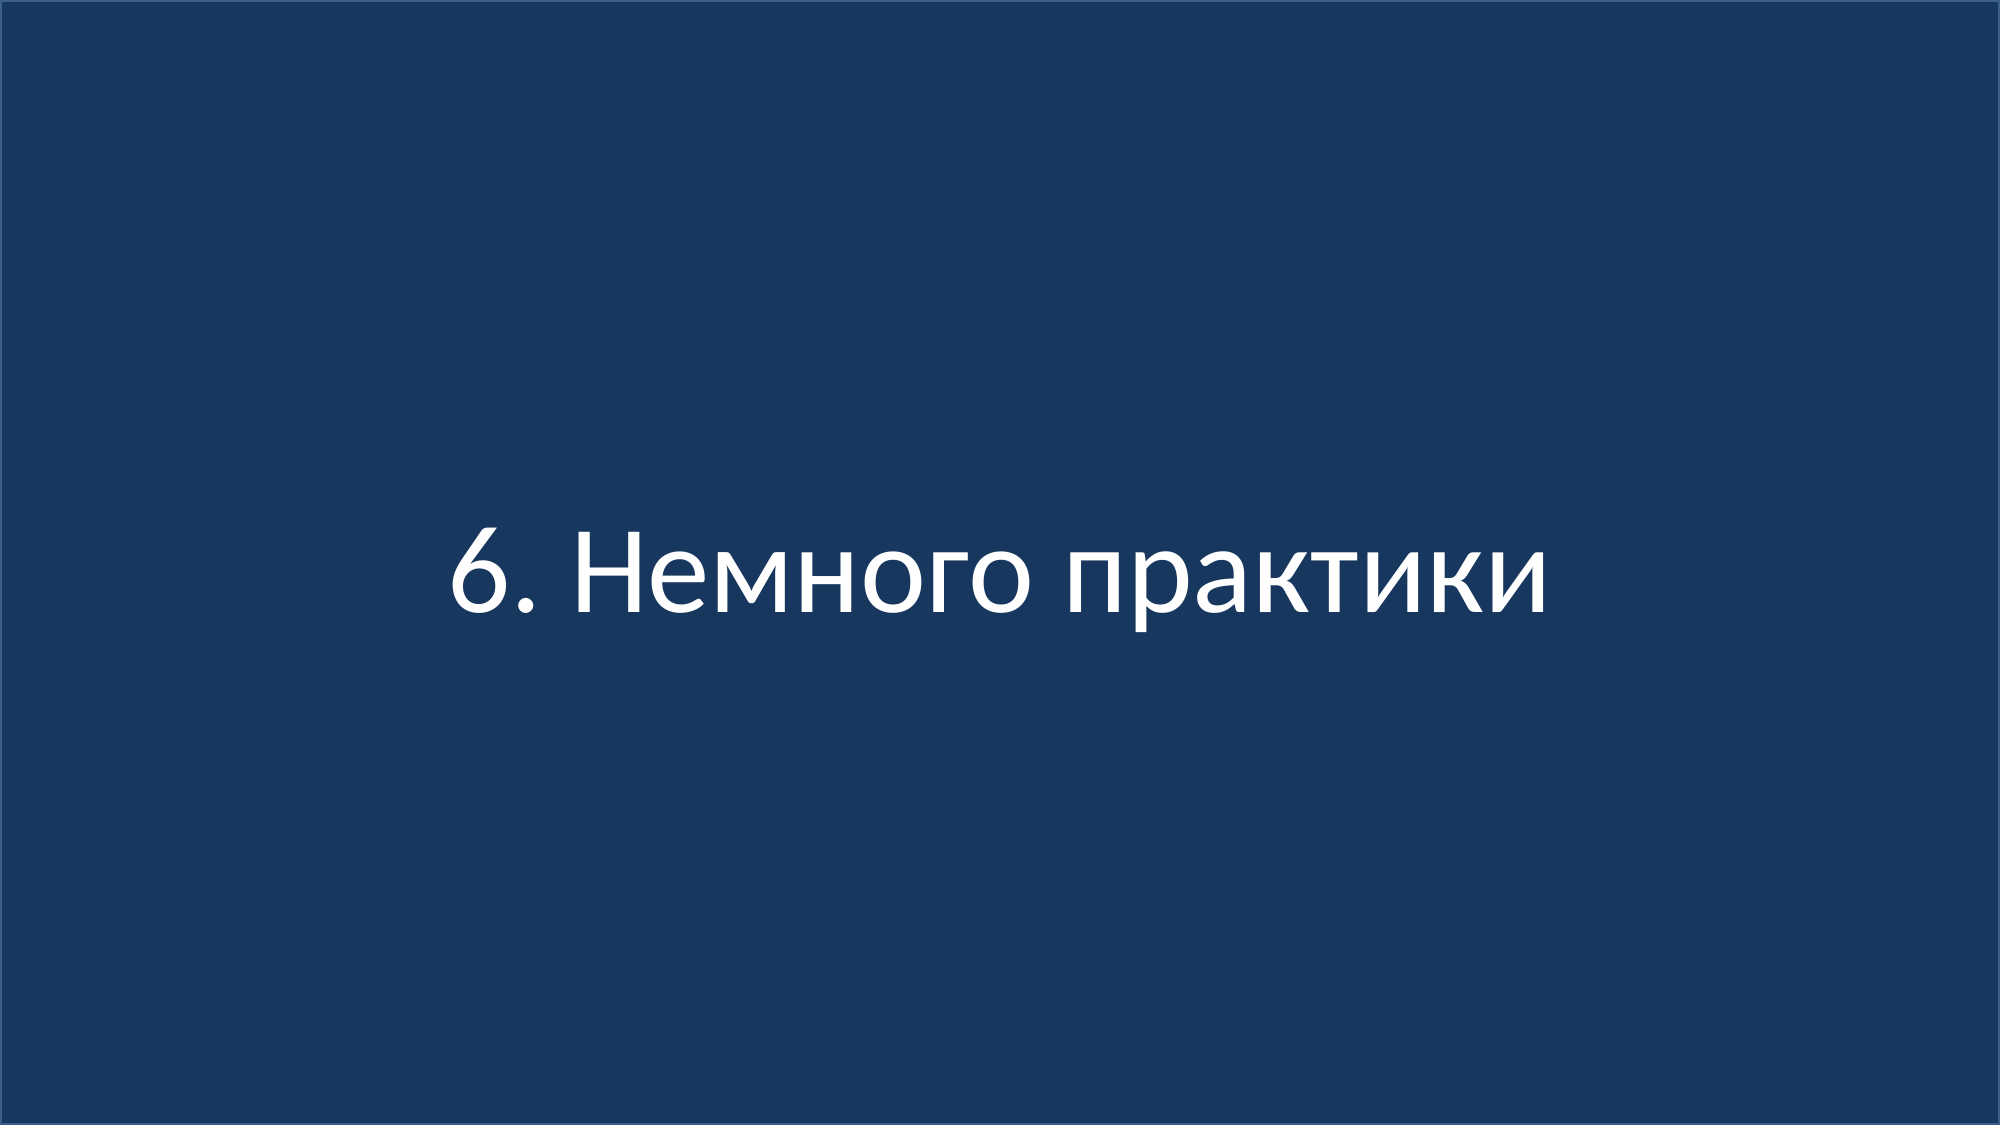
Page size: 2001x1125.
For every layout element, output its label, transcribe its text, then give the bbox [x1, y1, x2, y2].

text_box 6. Немного практики [0, 0, 2000, 1125]
